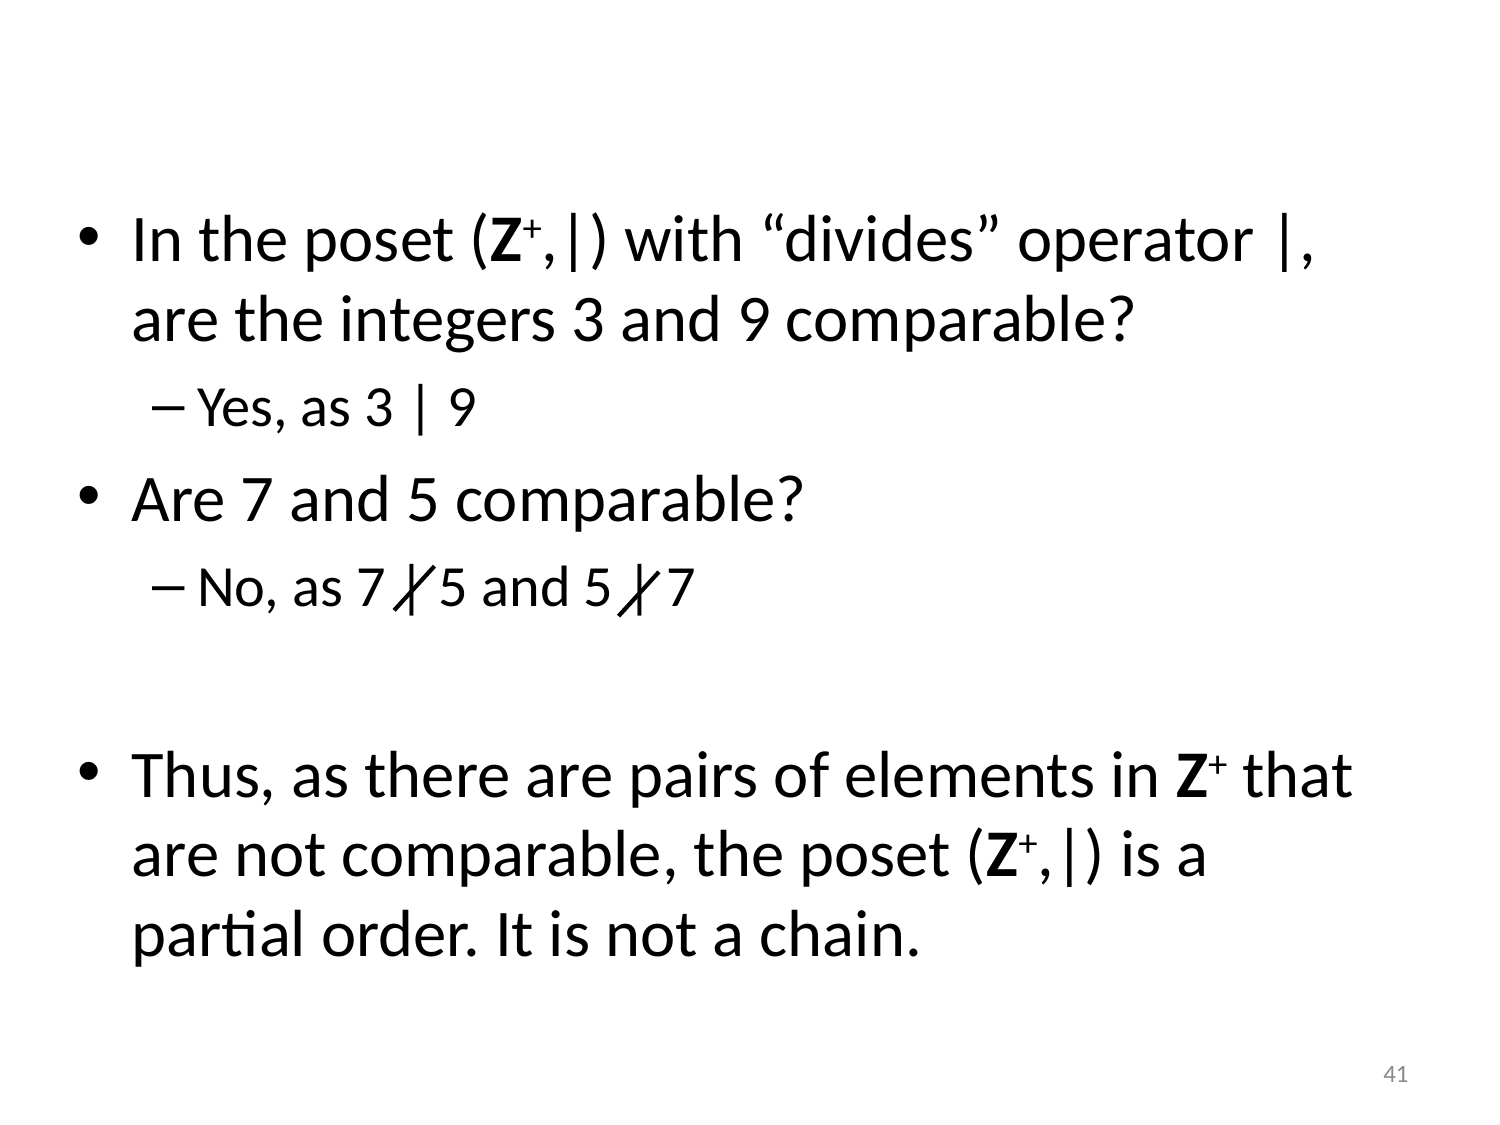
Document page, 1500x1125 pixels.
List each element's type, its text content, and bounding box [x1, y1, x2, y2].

text_box 41 [1074, 1042, 1424, 1102]
text_box In the poset (Z+,|) with “divides” operator |, are the integers 3 and 9 comparable? Yes, as 3 | 9 Are 7 and 5 comparable? No, as 7 | 5 and 5 | 7 Thus, as there are pairs of elements in Z+ that are not comparable, the poset (Z+,|) is a partial order. It is not a chain. [62, 187, 1413, 930]
